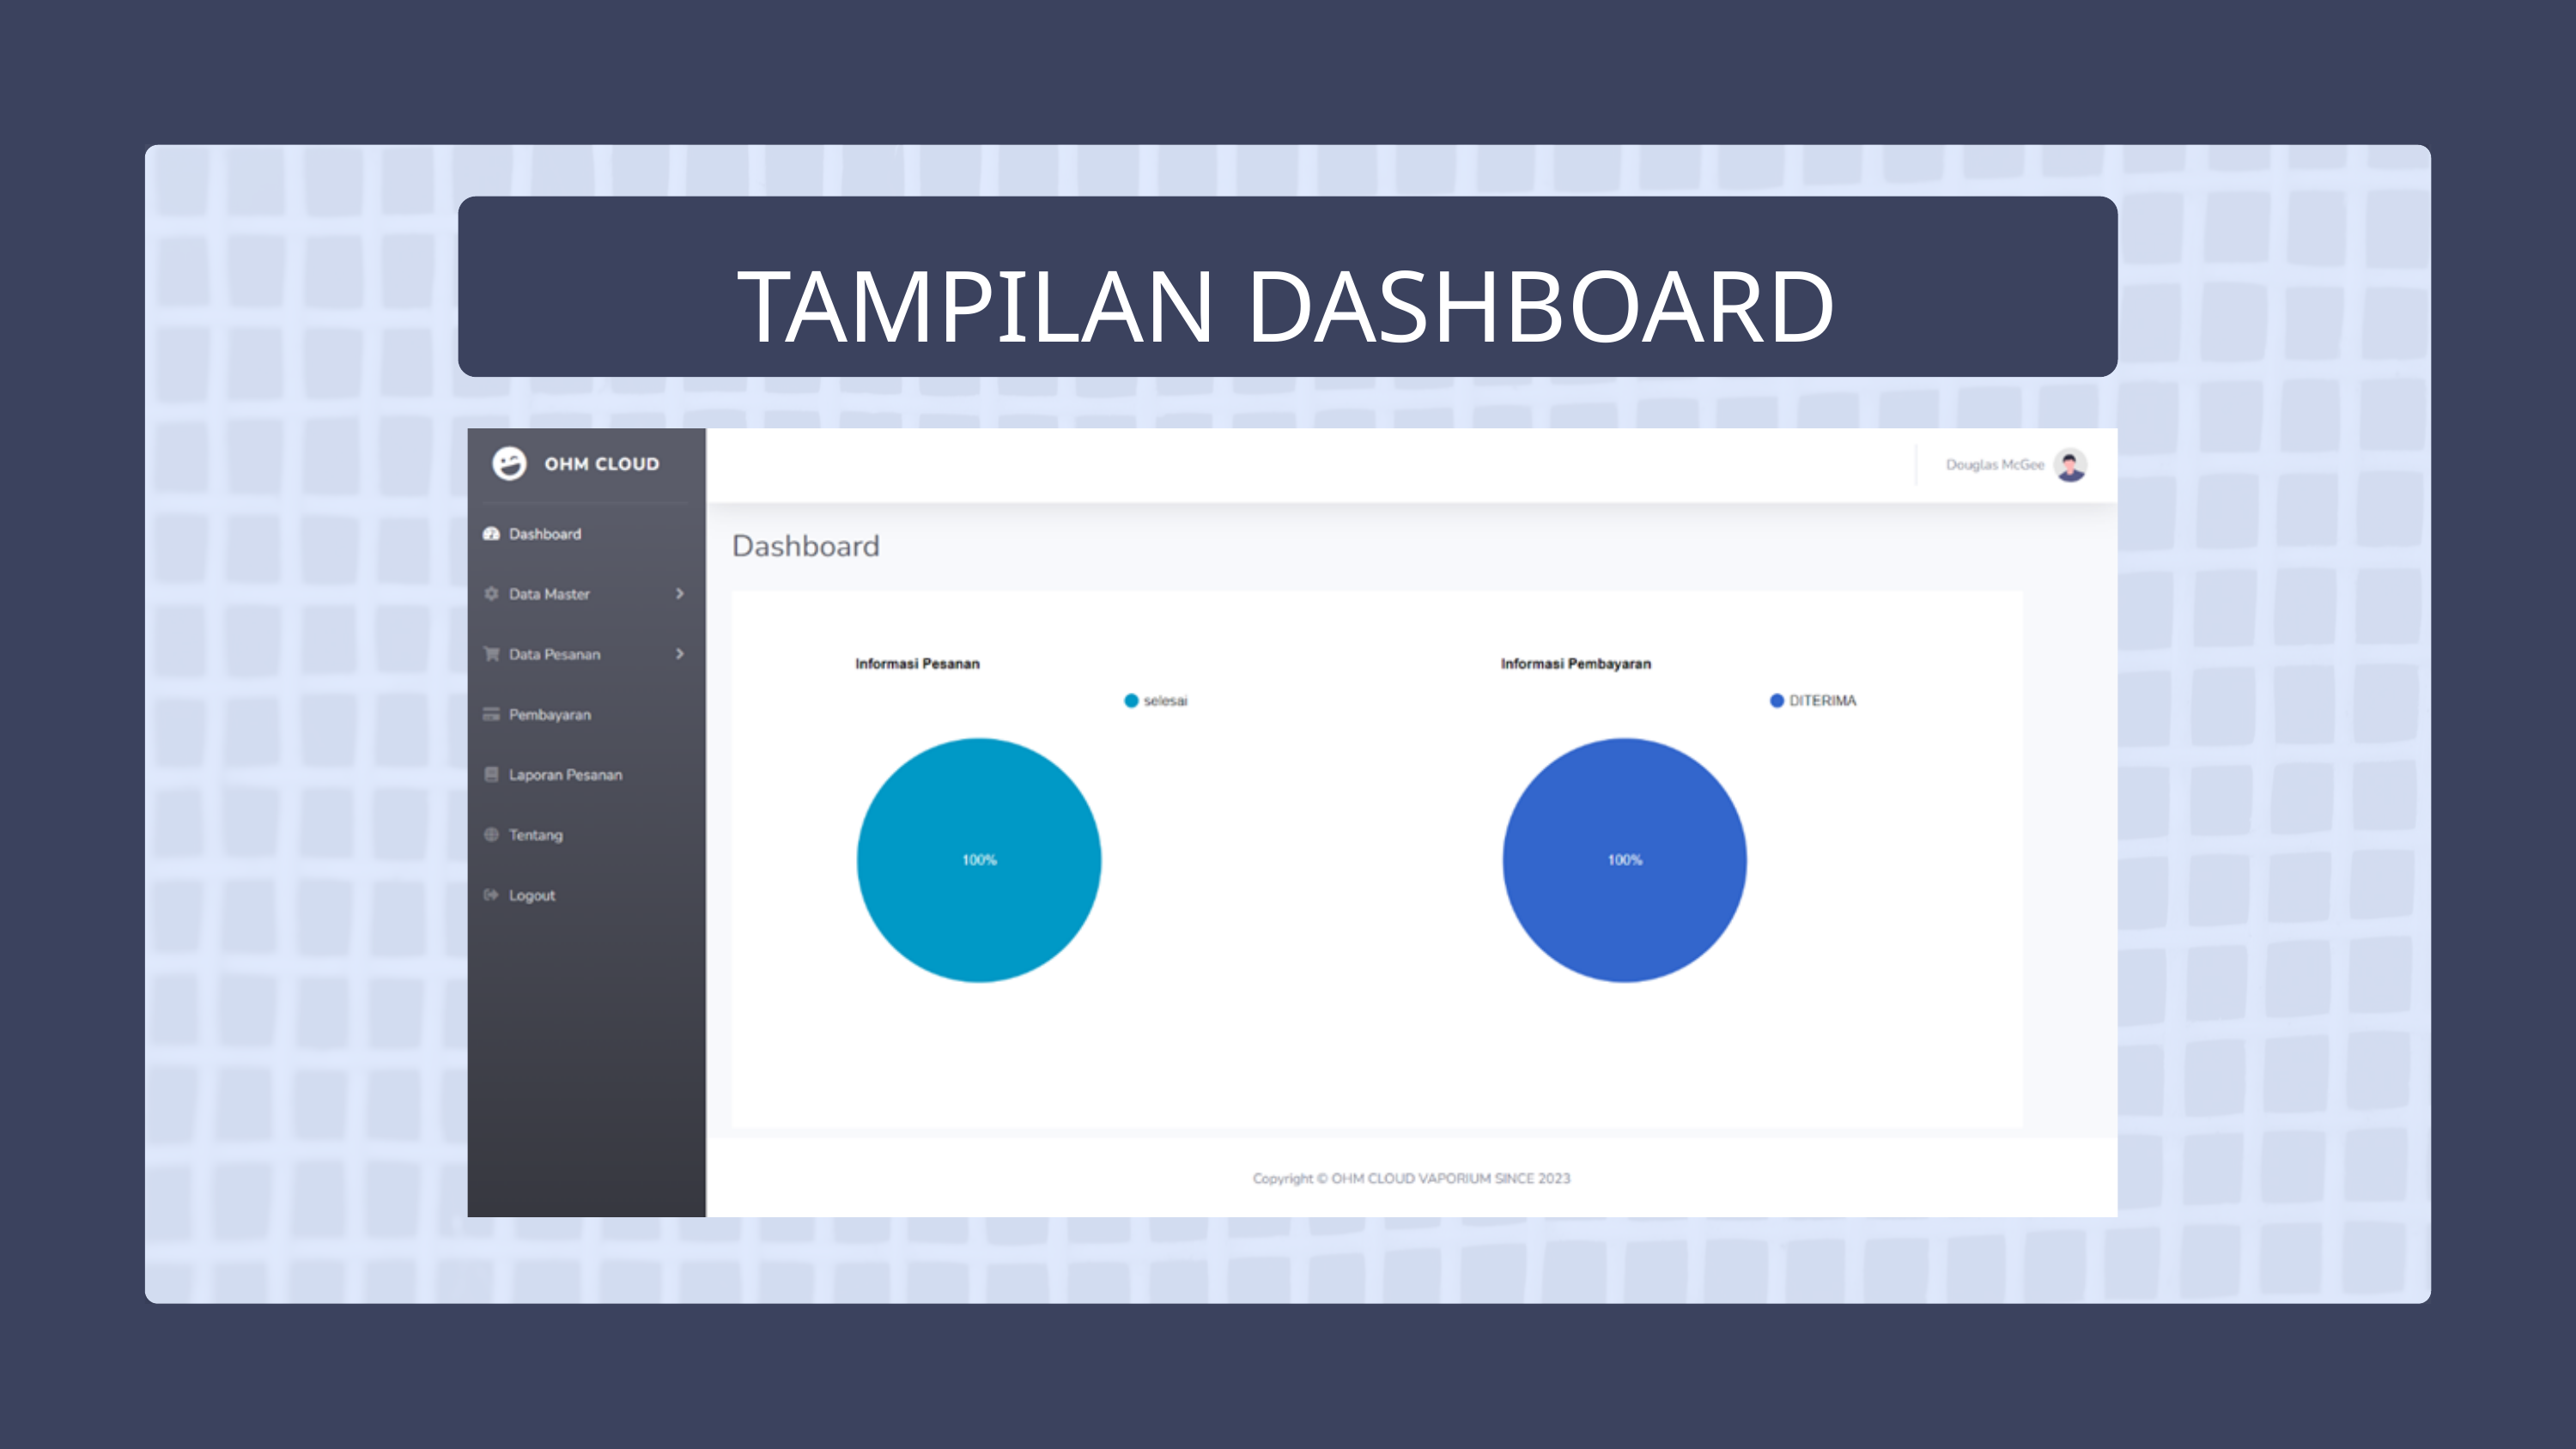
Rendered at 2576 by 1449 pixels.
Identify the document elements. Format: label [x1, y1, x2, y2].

text_box [458, 196, 2118, 378]
text_box [144, 144, 2432, 1304]
